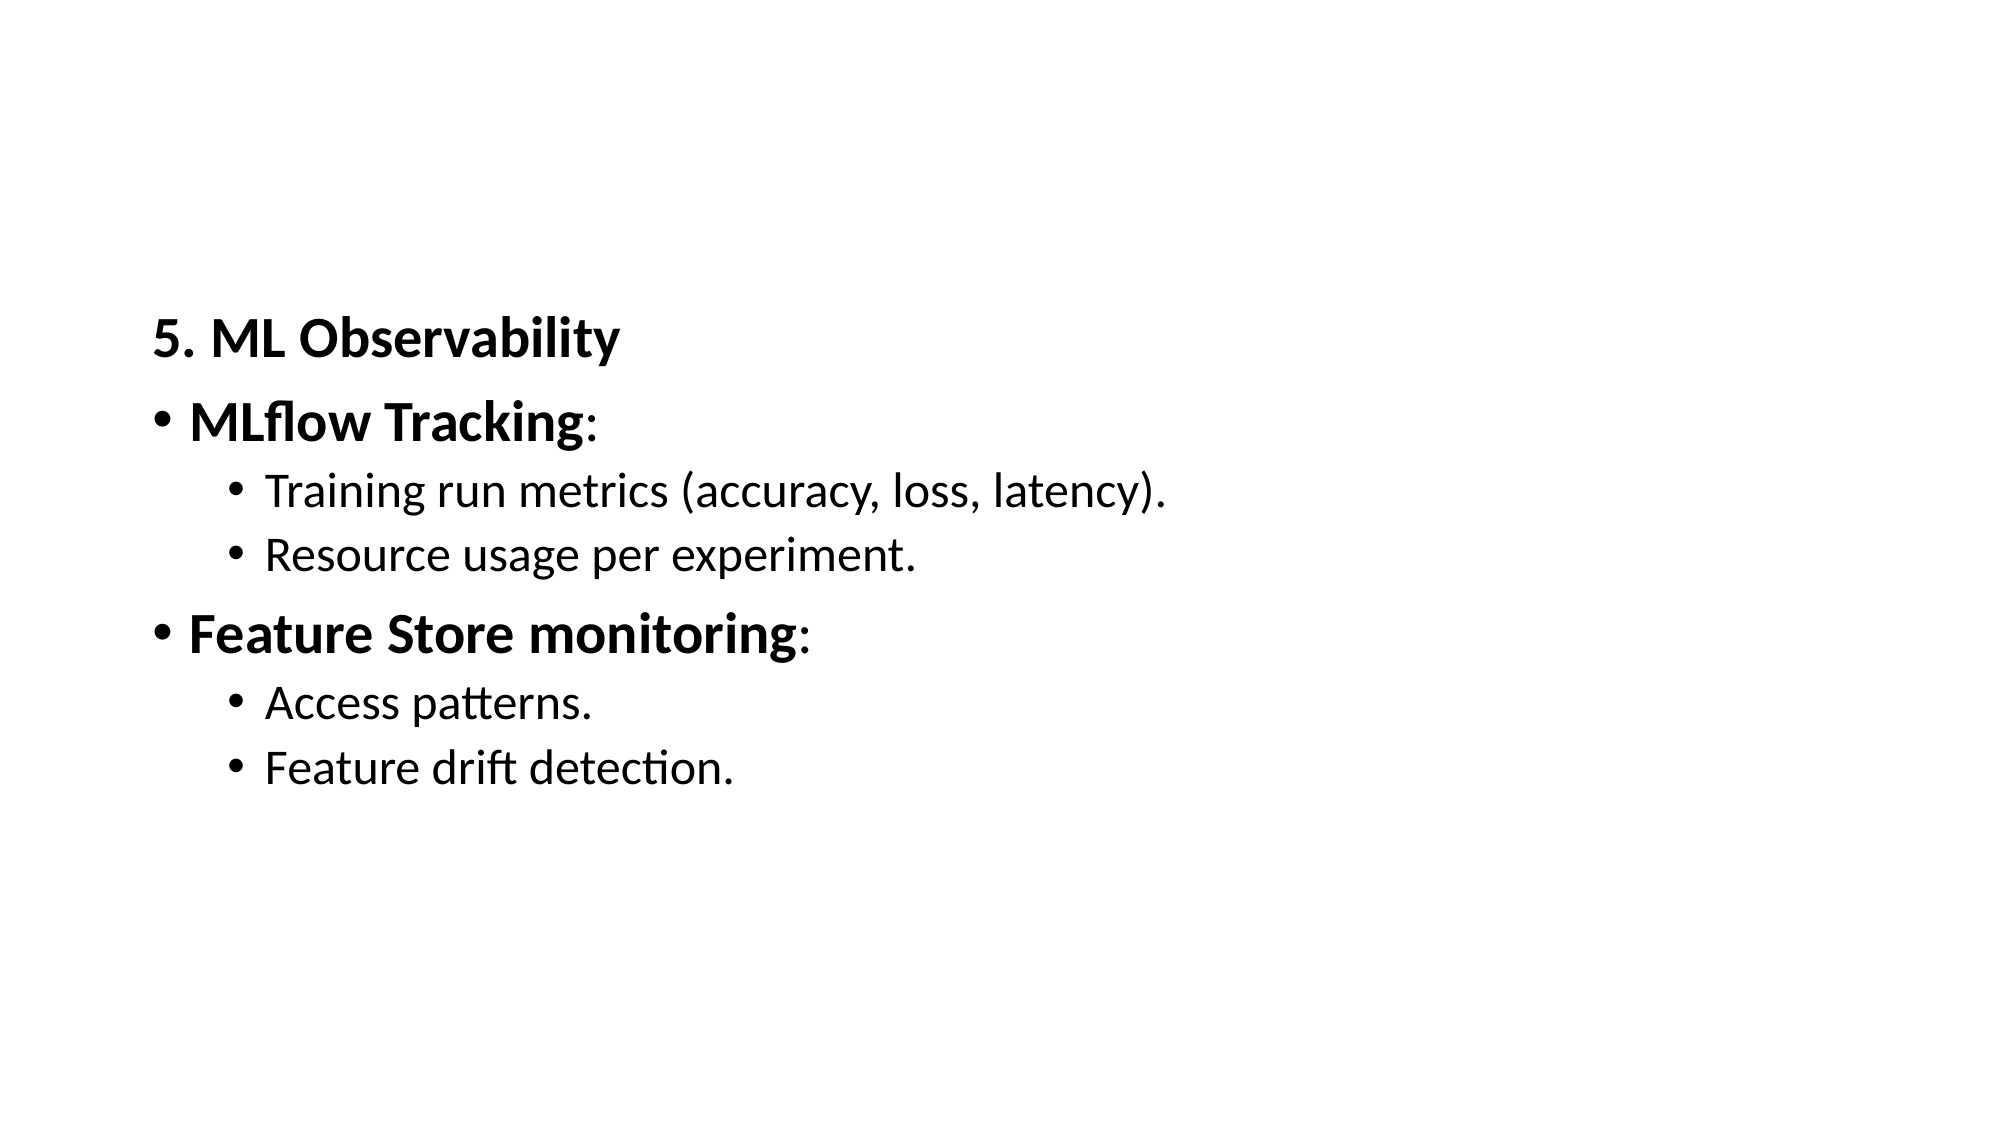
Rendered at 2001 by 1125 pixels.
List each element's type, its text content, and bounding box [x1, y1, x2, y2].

list 5. ML Observability MLflow Tracking: Training run metrics (accuracy, loss, latency). Resource usage per experiment. Feature Store monitoring: Access patterns. Feature drift detection. [137, 299, 1863, 1014]
